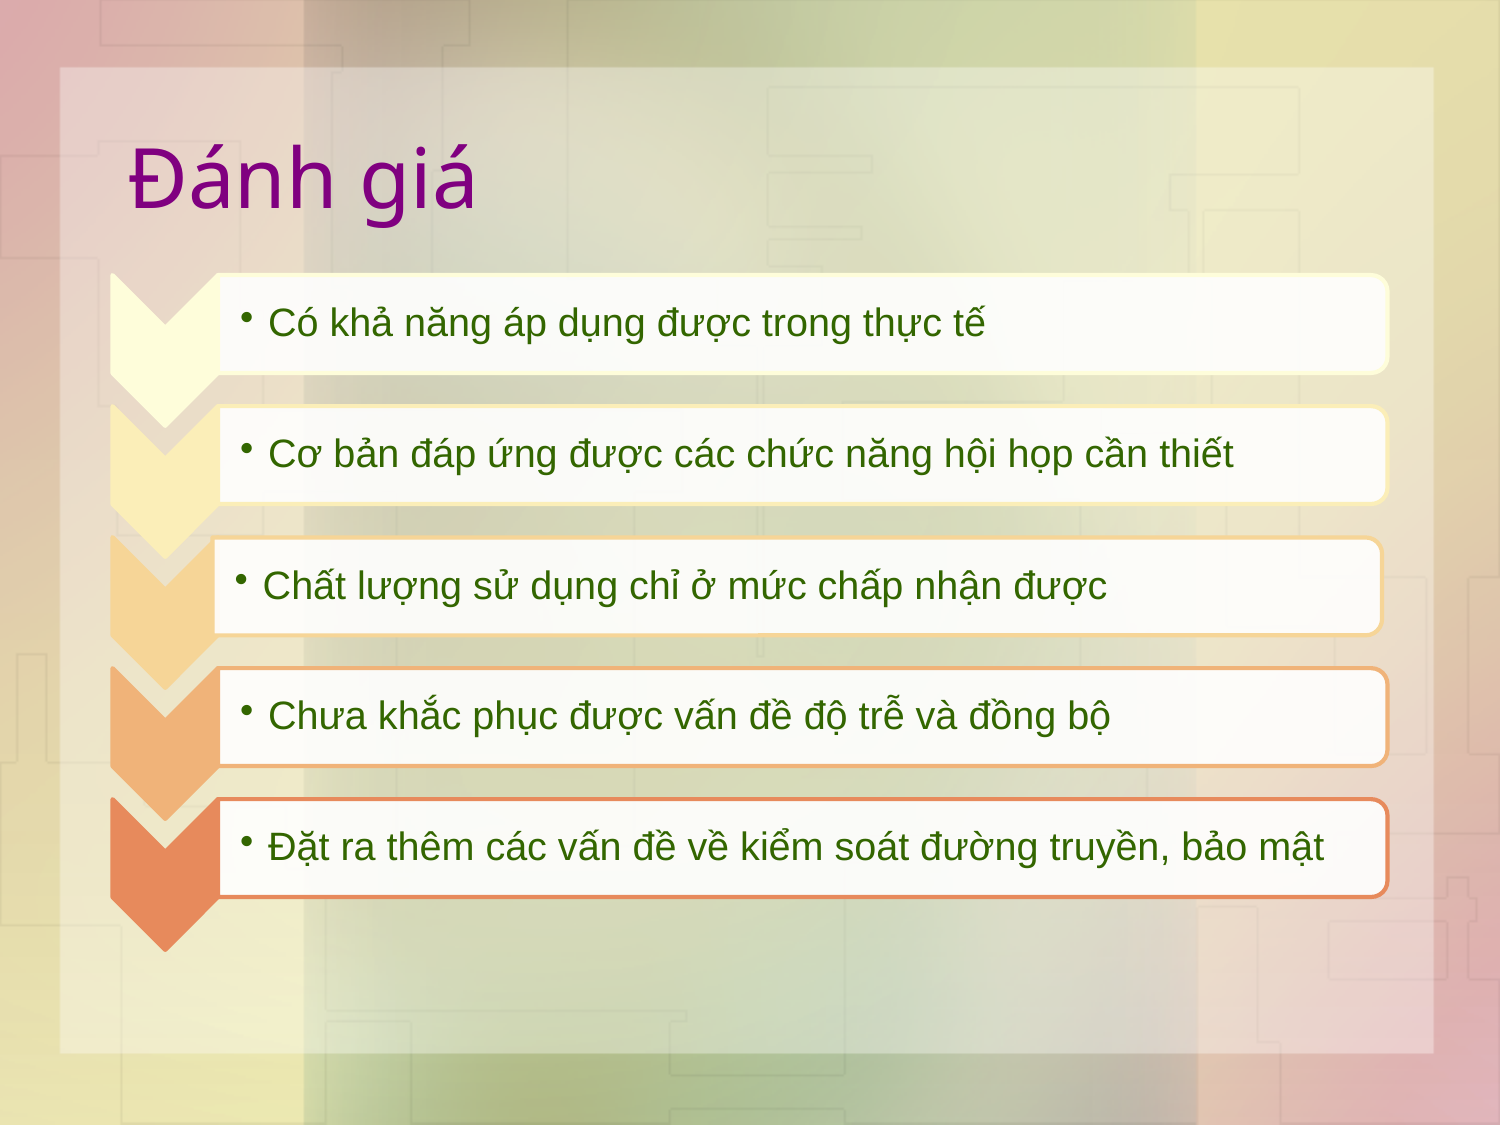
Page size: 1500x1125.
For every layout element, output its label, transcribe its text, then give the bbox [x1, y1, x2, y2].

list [112, 274, 1388, 951]
title Đánh giá [112, 99, 1388, 250]
picture [0, 0, 1500, 1125]
